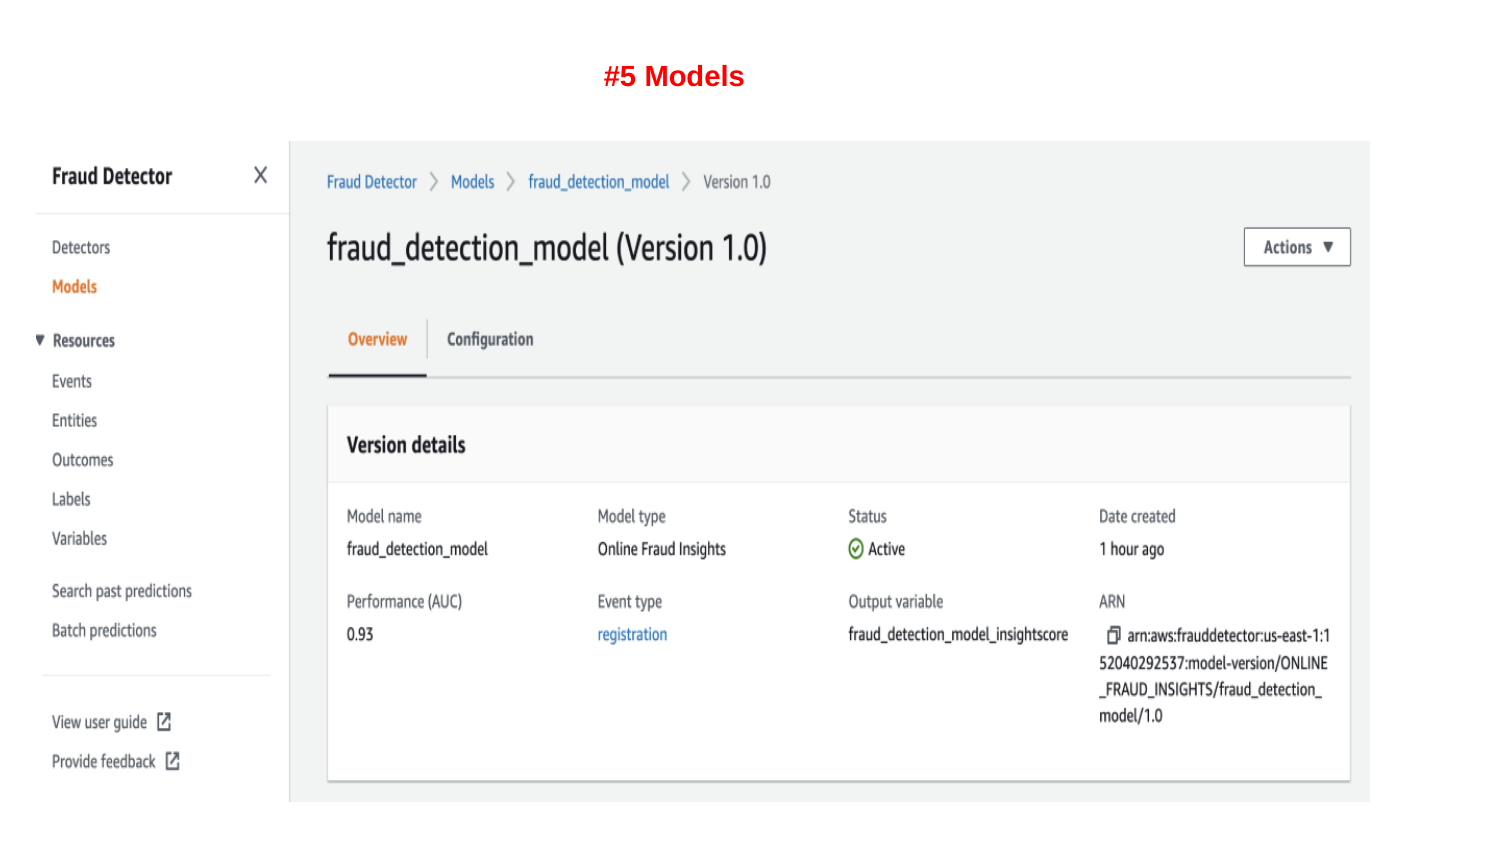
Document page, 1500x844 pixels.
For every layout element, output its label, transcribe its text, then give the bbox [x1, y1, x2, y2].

text_box #5 Models [324, 42, 1025, 124]
picture [35, 141, 1370, 802]
